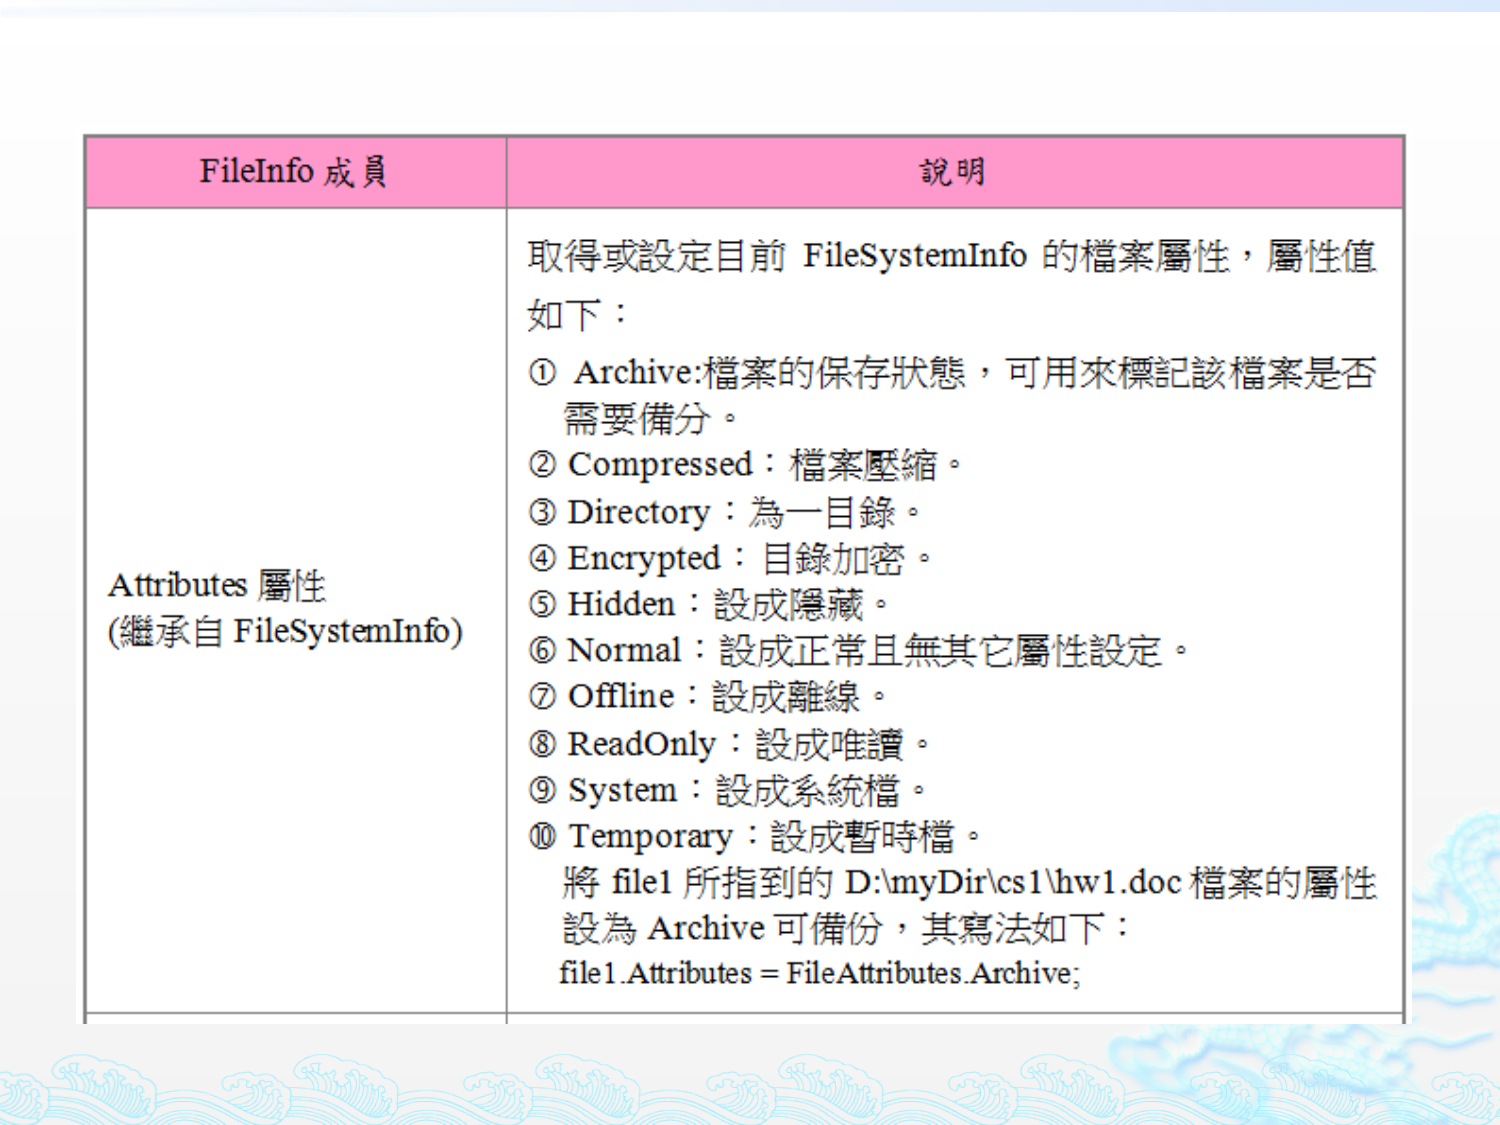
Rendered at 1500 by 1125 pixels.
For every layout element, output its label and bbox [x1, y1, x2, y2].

picture [76, 124, 1412, 1024]
